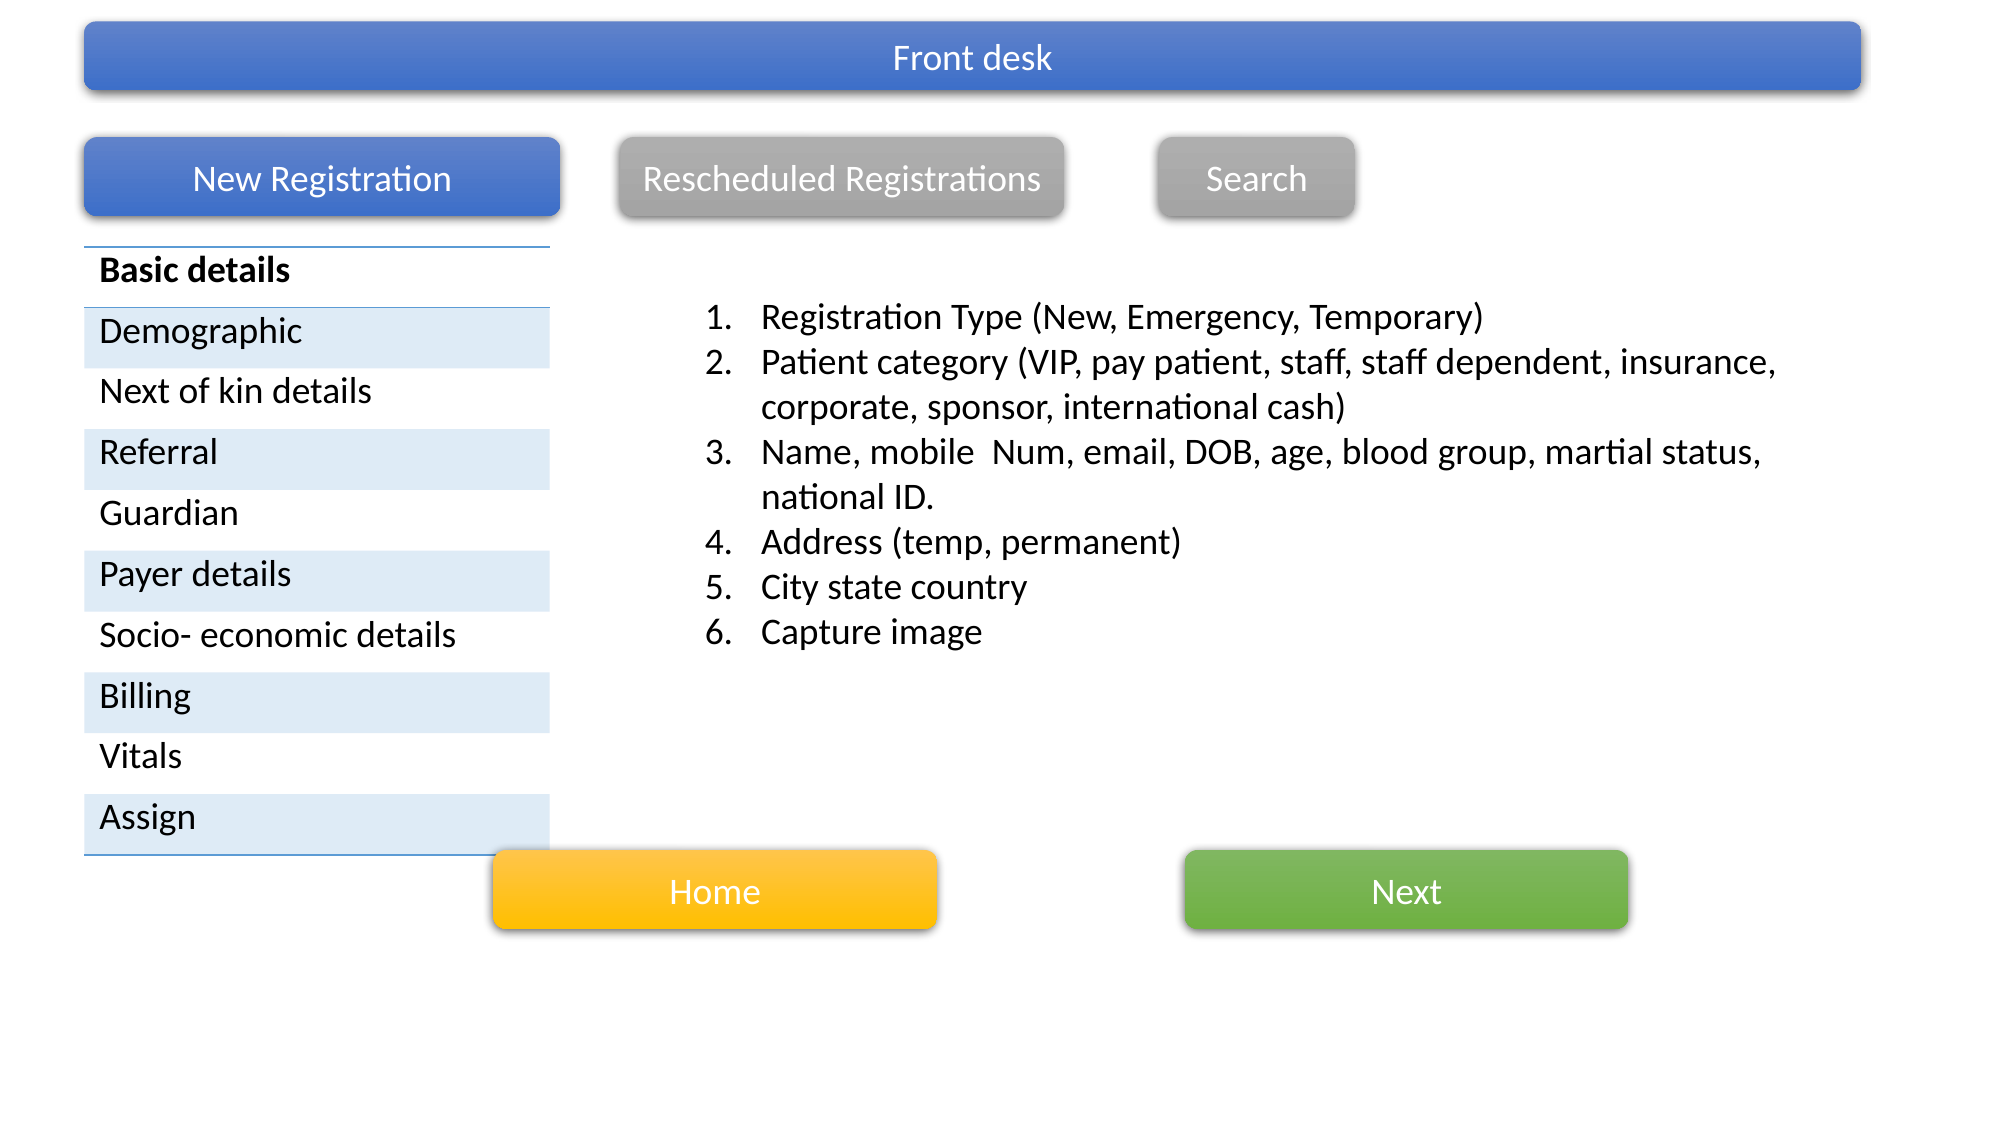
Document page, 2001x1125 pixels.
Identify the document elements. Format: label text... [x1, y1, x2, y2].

table_cell Referral [84, 429, 550, 490]
text_box Front desk [84, 21, 1862, 91]
table_header Basic details [84, 248, 550, 307]
table_cell Billing [84, 672, 550, 733]
text_box Registration Type (New, Emergency, Temporary) Patient category (VIP, pay patient, staff, staff dependent, insurance, corporate, sponsor, international cash) Name, mobile Num, email, DOB, age, blood group, martial status, national ID. Address (temp, permanent) City state country Capture image [690, 284, 1825, 704]
text_box Home [493, 849, 938, 929]
table_cell Socio- economic details [84, 612, 550, 672]
text_box Search [1159, 137, 1355, 216]
table_cell Assign [84, 794, 550, 854]
table_cell Payer details [84, 551, 550, 612]
text_box Rescheduled Registrations [620, 137, 1065, 216]
table_cell Guardian [84, 490, 550, 551]
table_cell Next of kin details [84, 368, 550, 429]
text_box Next [1184, 849, 1629, 929]
table_cell Vitals [84, 733, 550, 794]
table_cell Demographic [84, 308, 550, 368]
text_box New Registration [84, 137, 561, 216]
